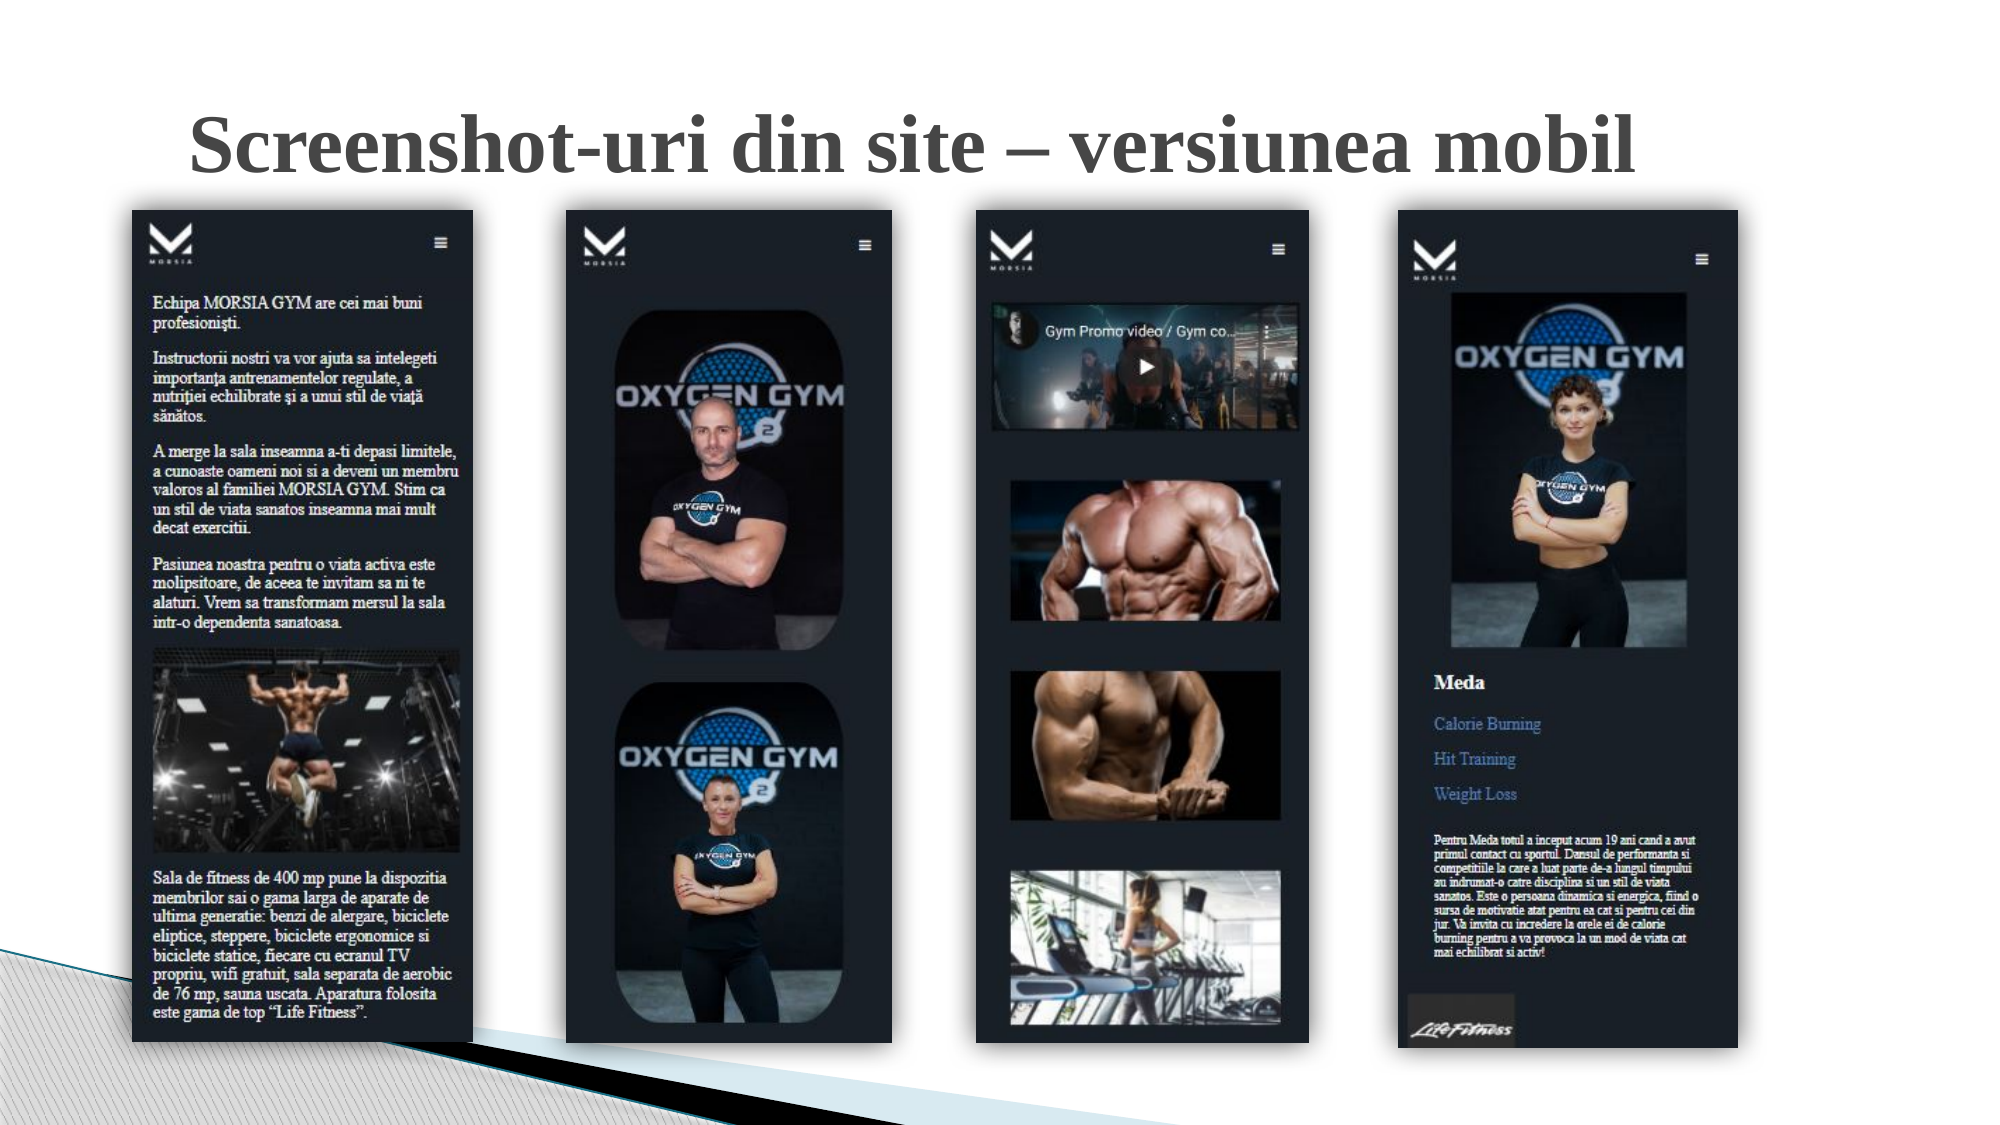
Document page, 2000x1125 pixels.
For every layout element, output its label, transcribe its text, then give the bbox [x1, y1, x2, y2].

picture [565, 210, 893, 1044]
picture [975, 210, 1309, 1044]
title Screenshot-uri din site – versiunea mobil [99, 45, 1727, 233]
picture [1397, 210, 1739, 1048]
picture [132, 210, 473, 1042]
